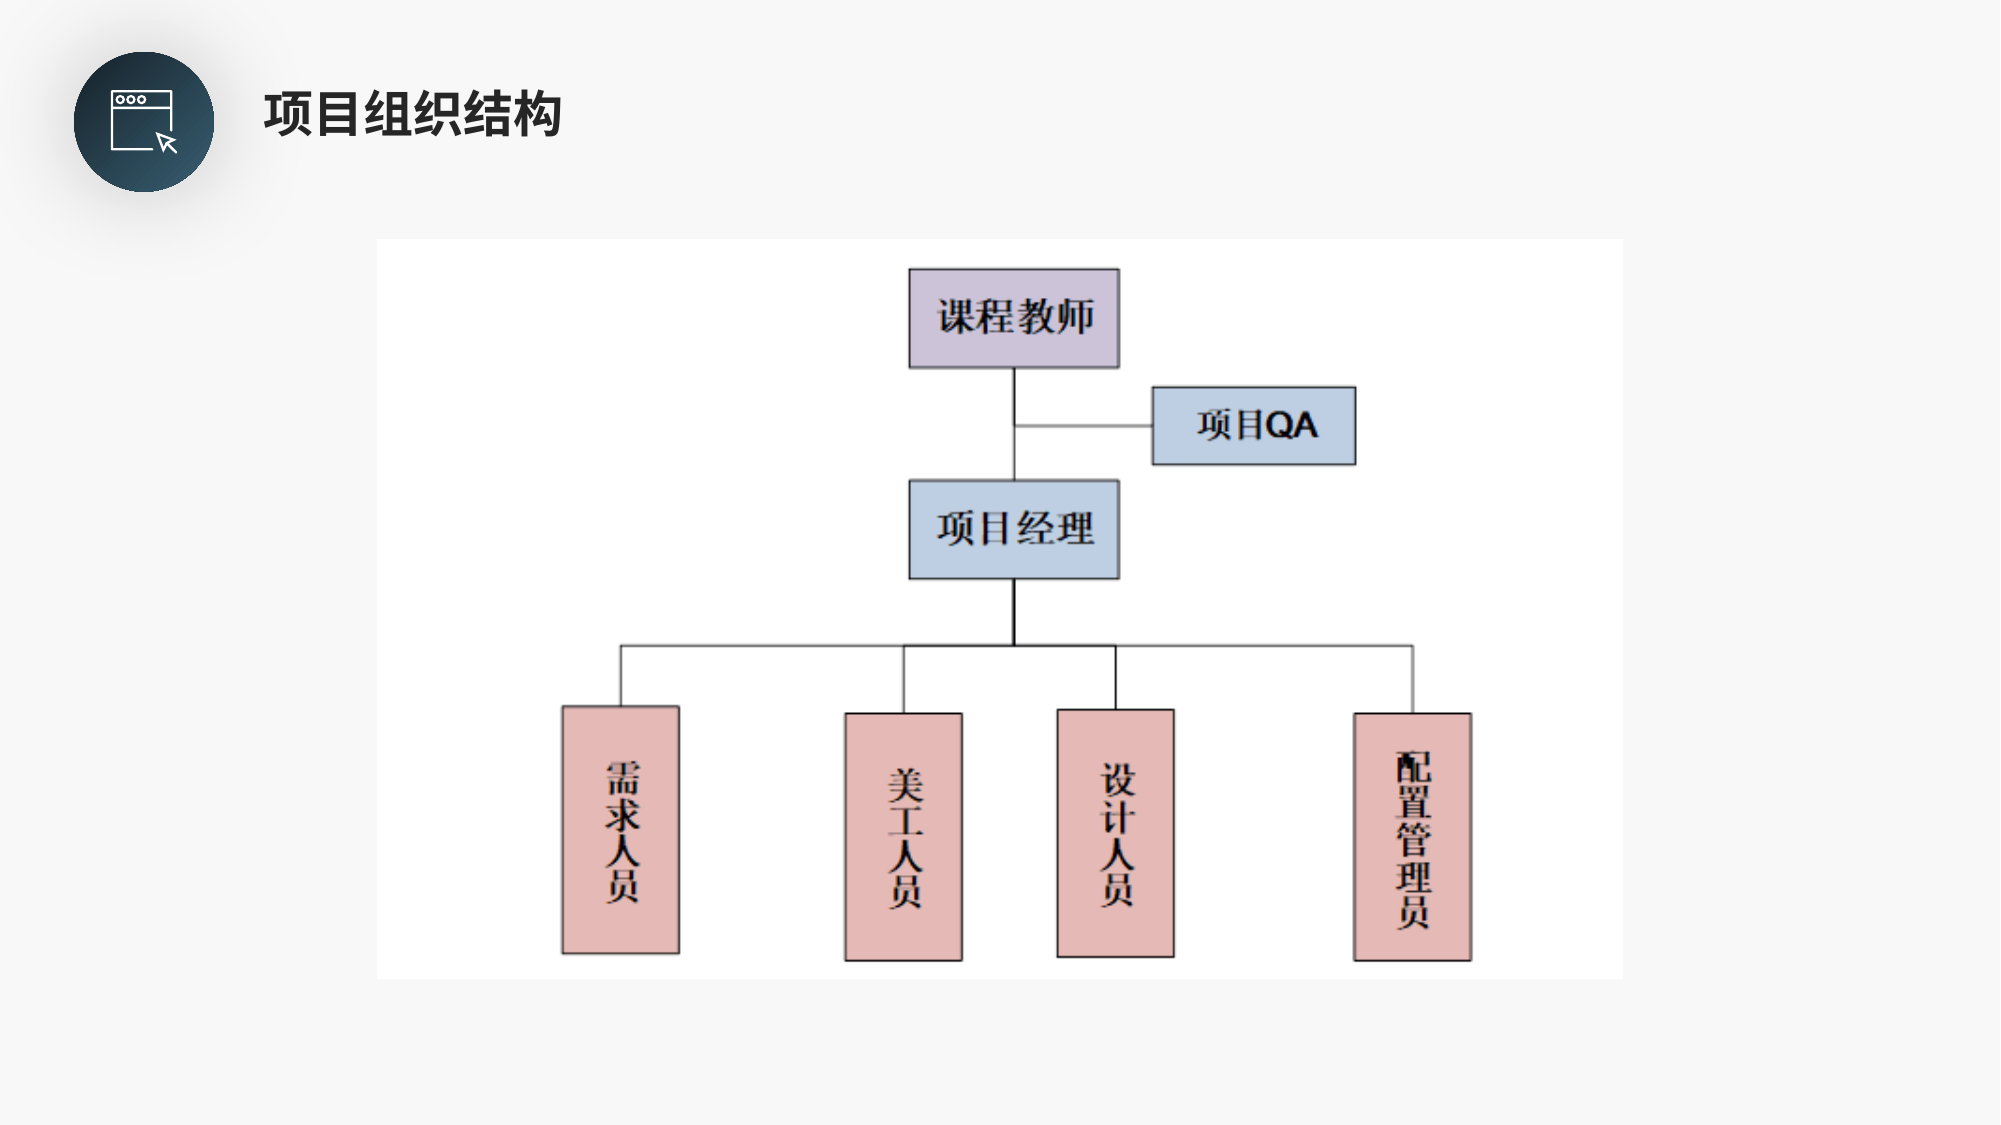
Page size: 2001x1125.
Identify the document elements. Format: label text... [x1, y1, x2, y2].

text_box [74, 51, 214, 192]
picture [377, 239, 1623, 980]
text_box 项目组织结构 [249, 74, 790, 150]
